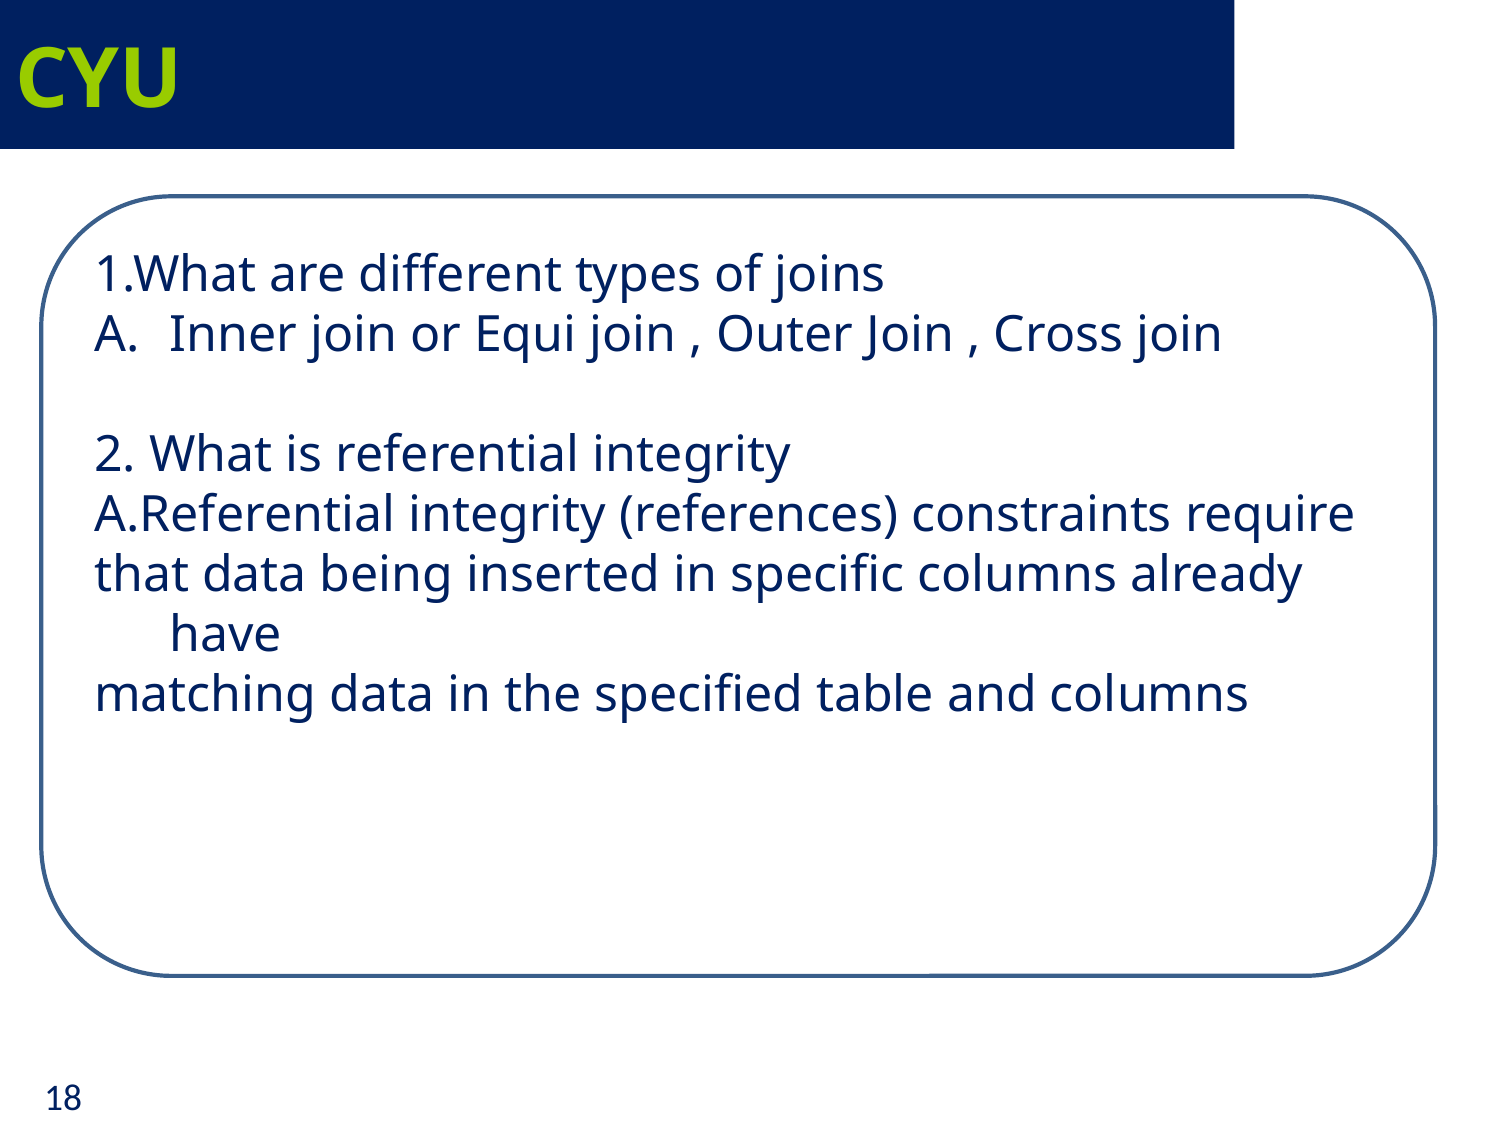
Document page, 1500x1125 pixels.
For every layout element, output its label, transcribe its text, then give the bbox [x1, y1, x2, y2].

title CYU [0, 0, 1235, 149]
text_box 1.What are different types of joins Inner join or Equi join , Outer Join , Cross join 2. What is referential integrity A.Referential integrity (references) constraints require that data being inserted in specific columns already have matching data in the specified table and columns [39, 194, 1438, 978]
slide_number 18 [29, 1065, 124, 1125]
